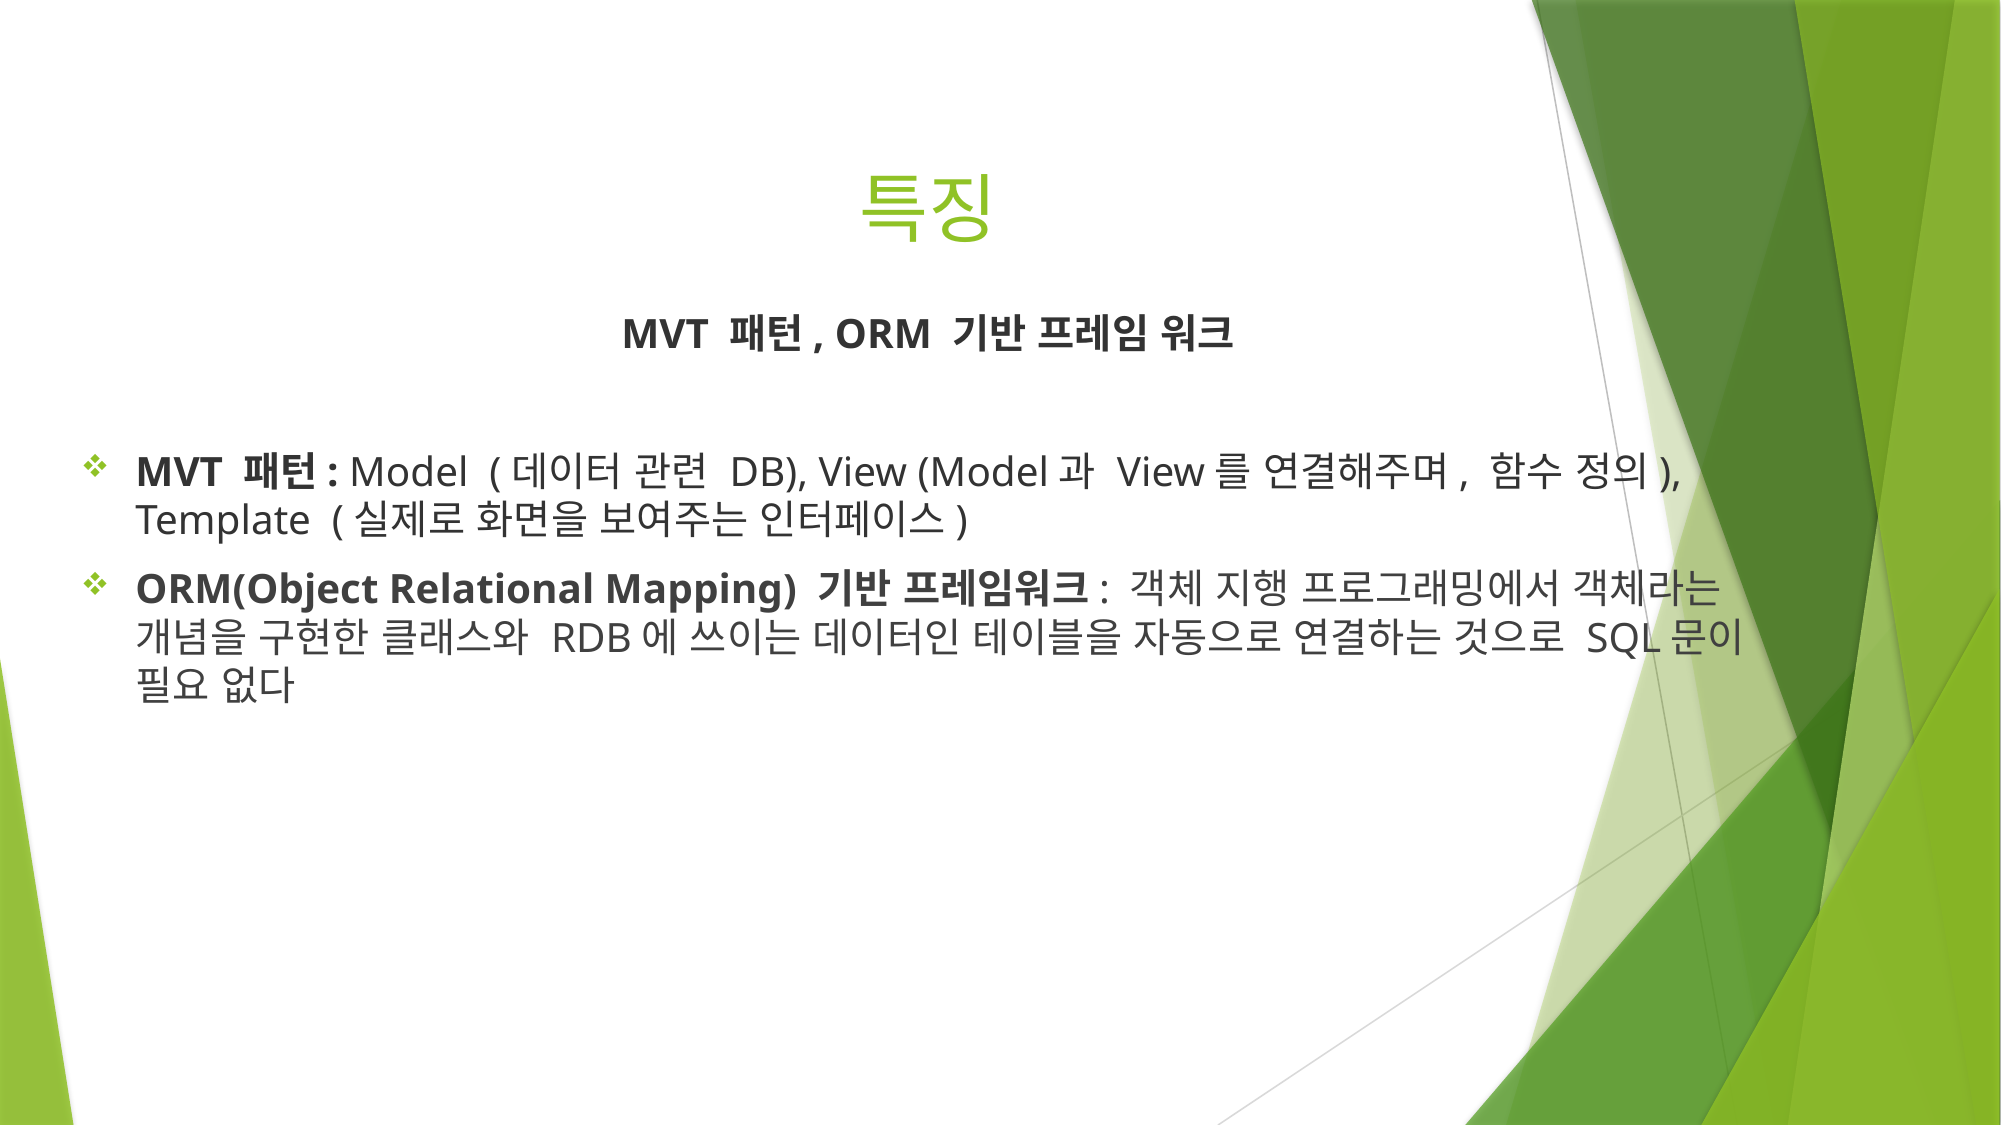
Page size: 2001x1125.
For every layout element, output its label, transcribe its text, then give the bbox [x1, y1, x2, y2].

list MVT 패턴, ORM 기반 프레임 워크 MVT 패턴: Model (데이터 관련 DB), View (Model과 View를 연결해주며, 함수 정의), Template (실제로 화면을 보여주는 인터페이스) ORM(Object Relational Mapping) 기반 프레임워크: 객체 지행 프로그래밍에서 객체라는 개념을 구현한 클래스와 RDB에 쓰이는 데이터인 테이블을 자동으로 연결하는 것으로 SQL문이 필요 없다 [65, 301, 1791, 719]
title 특징 [65, 154, 1791, 301]
